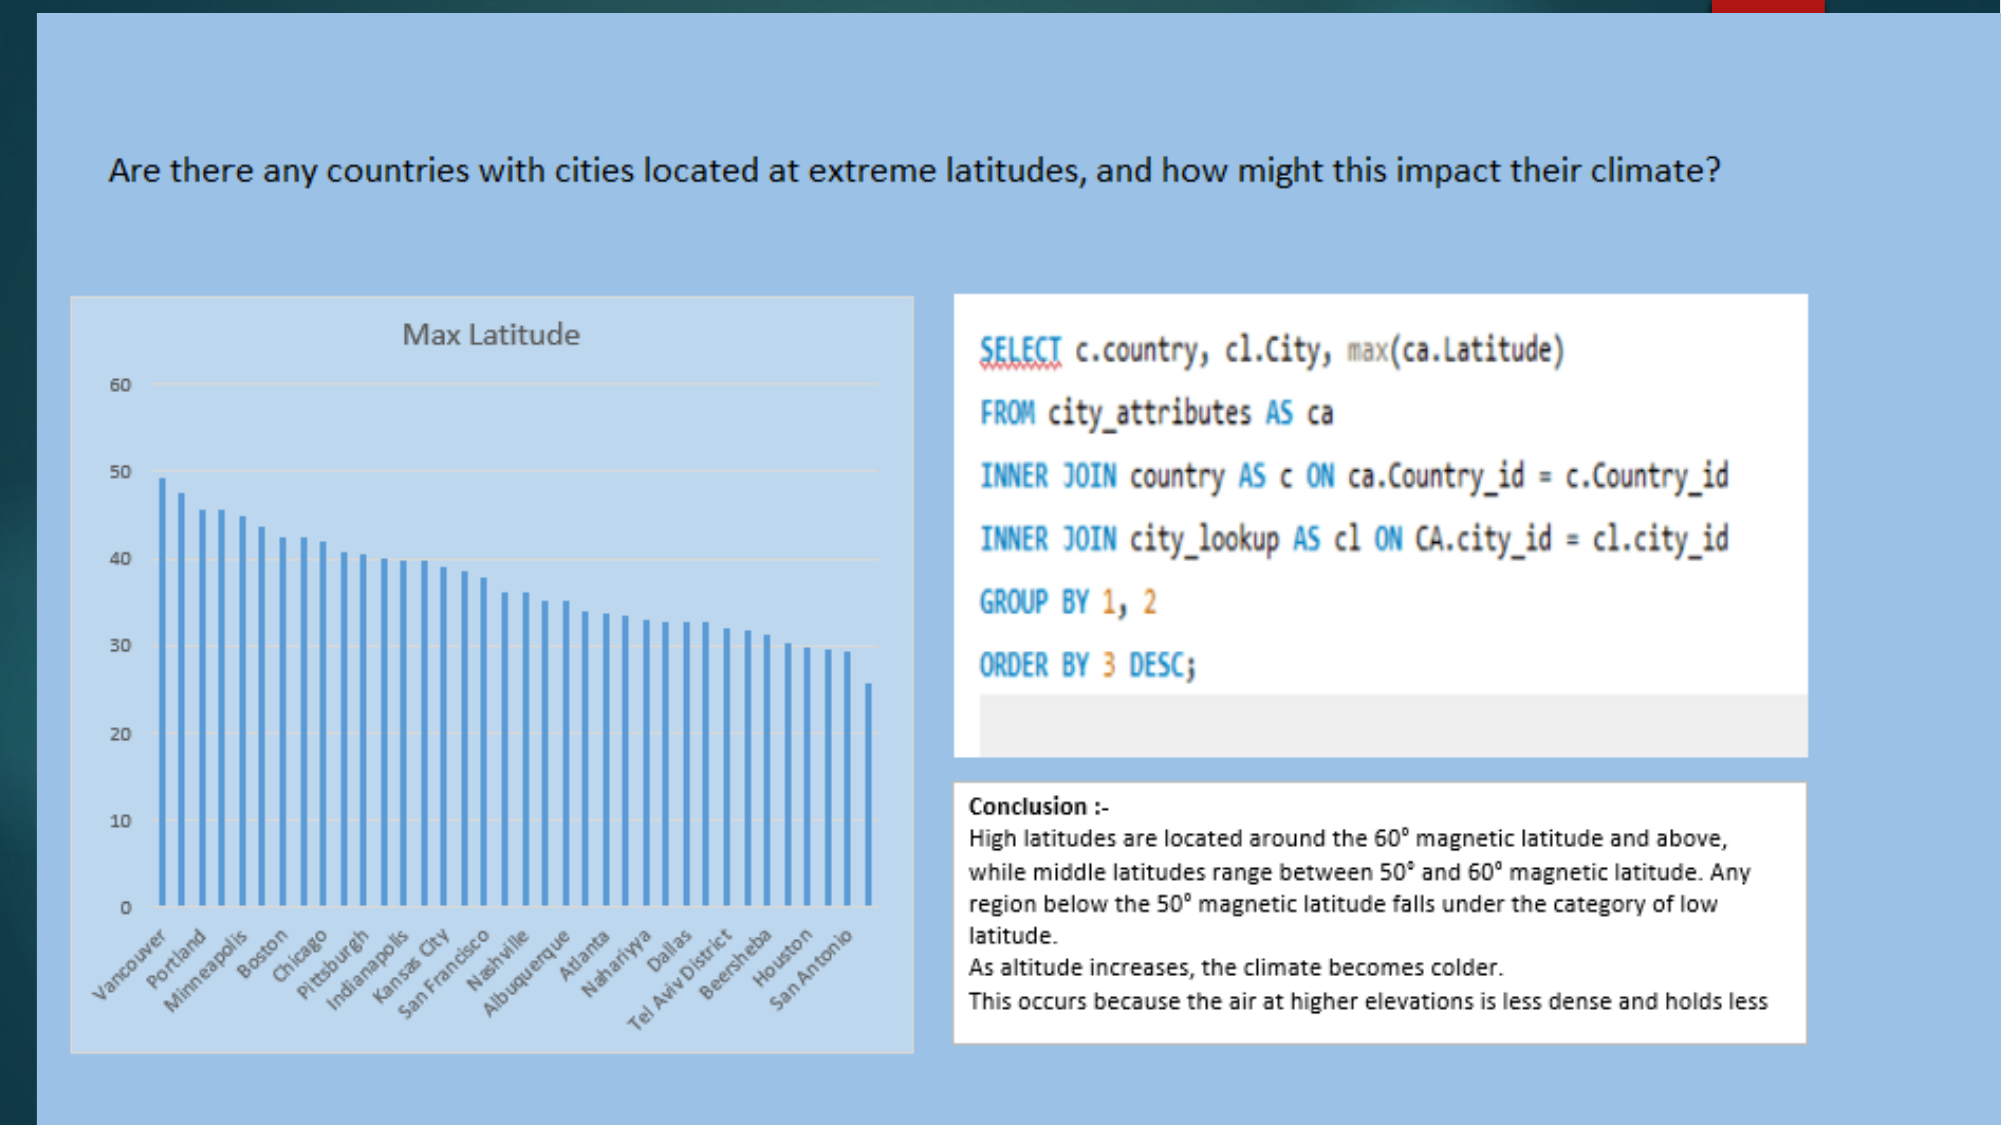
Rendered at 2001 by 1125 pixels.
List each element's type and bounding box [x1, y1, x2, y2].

text_box [1711, 0, 1825, 12]
picture [0, 0, 2001, 1125]
